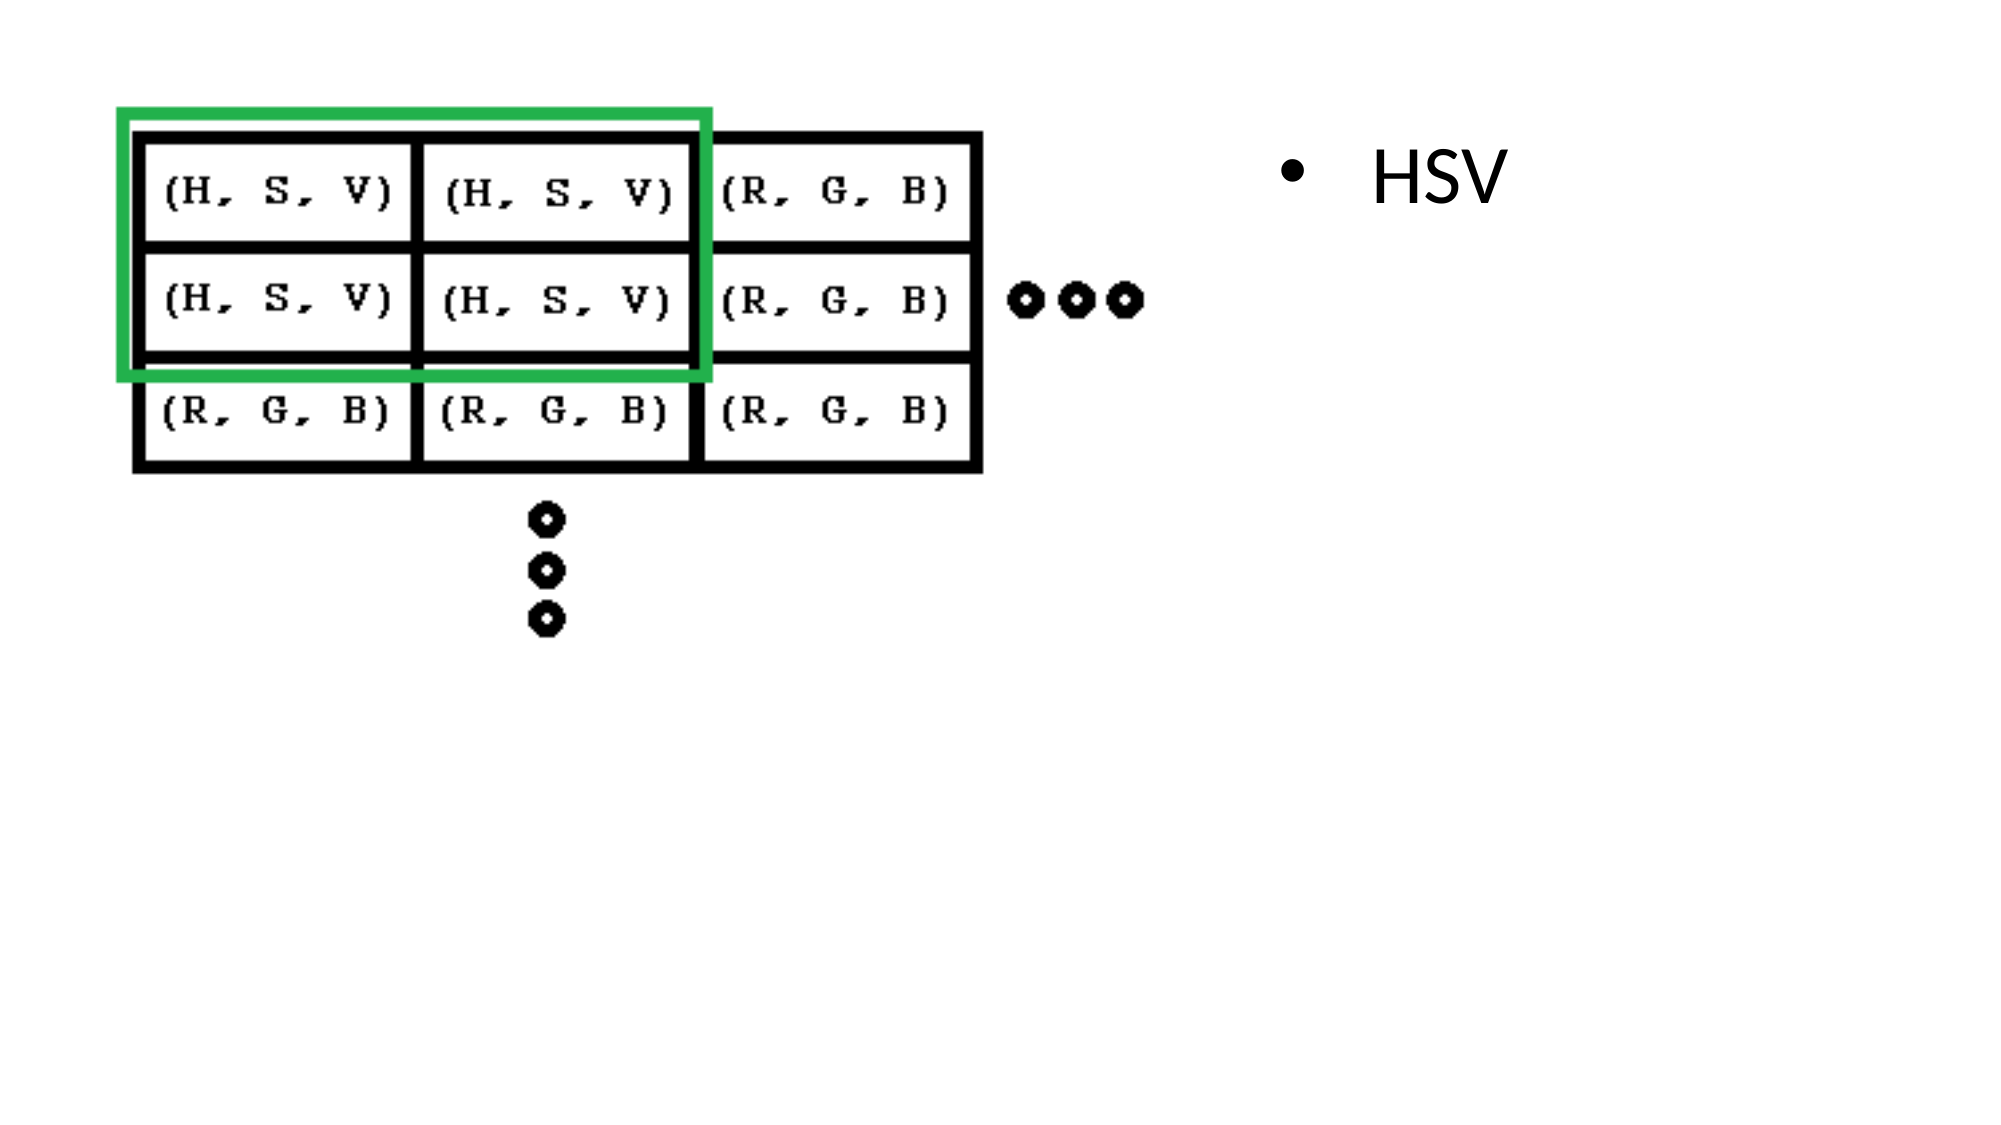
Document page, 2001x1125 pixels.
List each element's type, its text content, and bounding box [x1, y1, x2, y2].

text_box HSV [1263, 112, 1857, 328]
picture [101, 89, 1174, 681]
